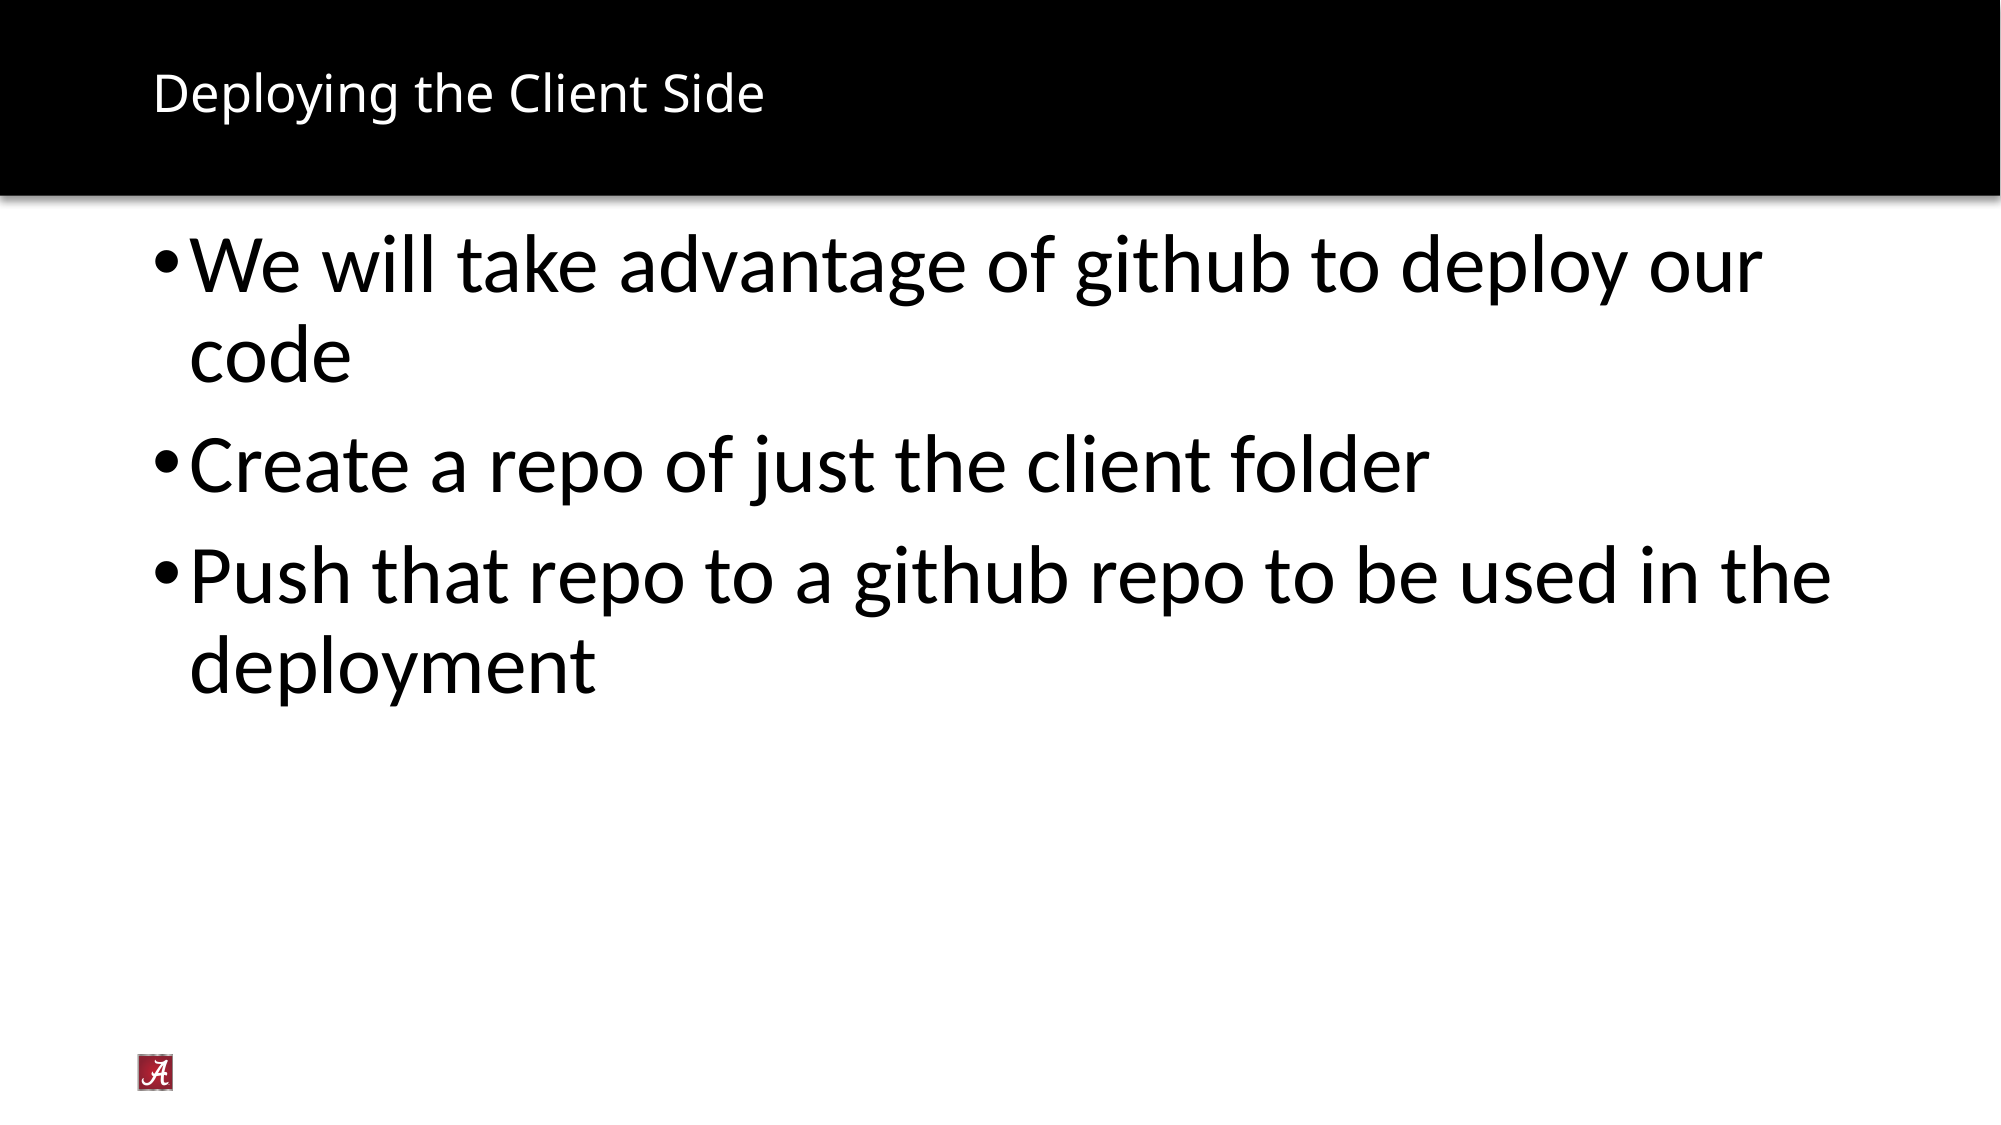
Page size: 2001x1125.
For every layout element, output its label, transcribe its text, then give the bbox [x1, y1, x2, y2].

list We will take advantage of github to deploy our code Create a repo of just the client folder Push that repo to a github repo to be used in the deployment [137, 212, 1863, 1014]
title Deploying the Client Side [137, 59, 1863, 196]
